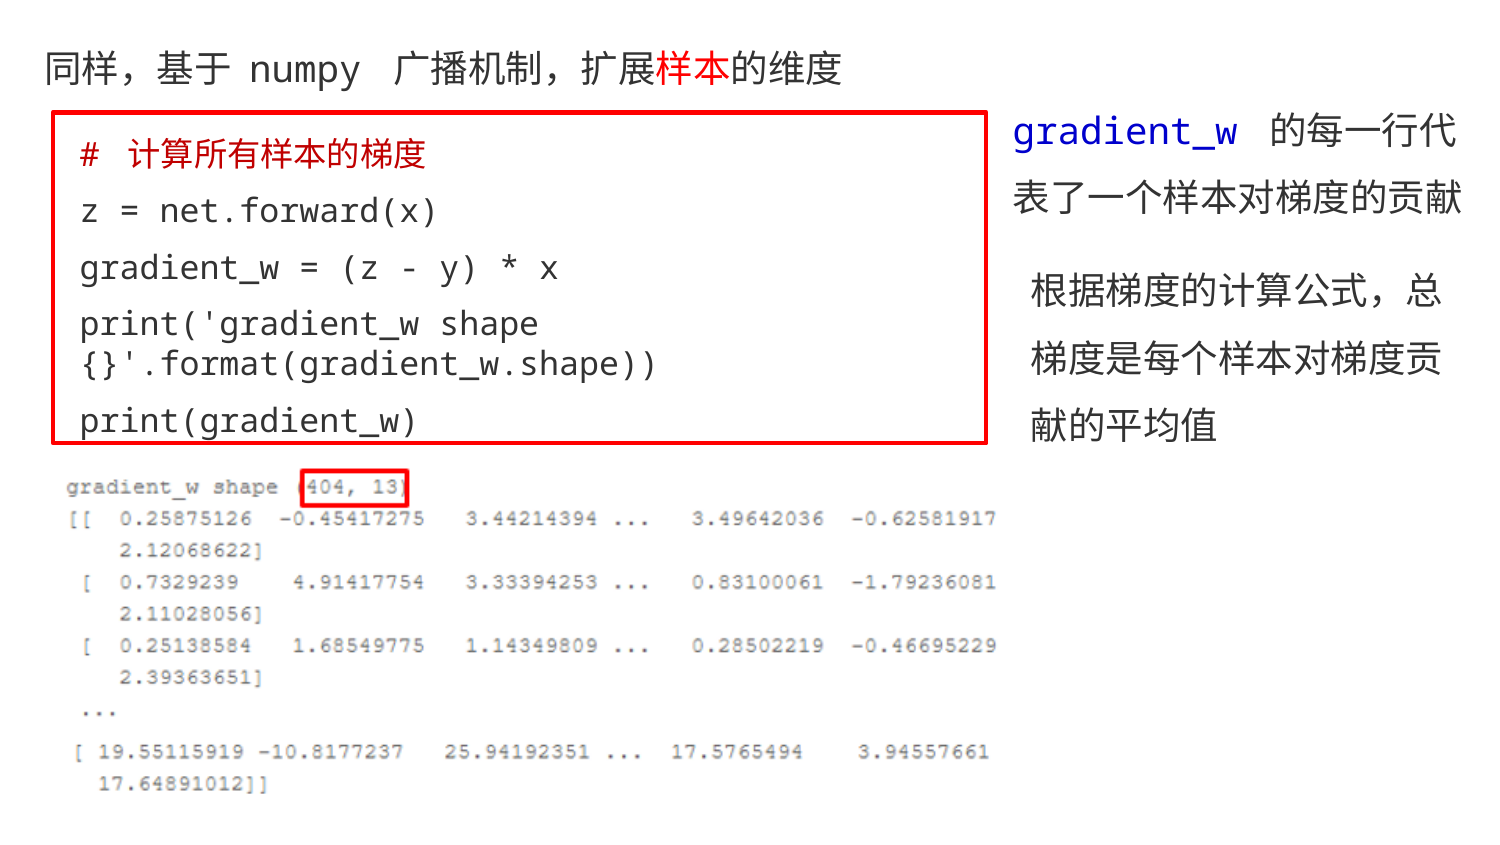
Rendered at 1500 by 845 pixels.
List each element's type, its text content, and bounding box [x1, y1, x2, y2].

text_box 根据梯度的计算公式，总梯度是每个样本对梯度贡献的平均值 [1015, 237, 1471, 455]
text_box [53, 112, 987, 444]
text_box gradient_w 的每一行代表了一个样本对梯度的贡献 [997, 76, 1494, 227]
text_box 同样，基于 numpy 广播机制，扩展样本的维度 [29, 14, 1312, 97]
picture [46, 461, 1028, 806]
